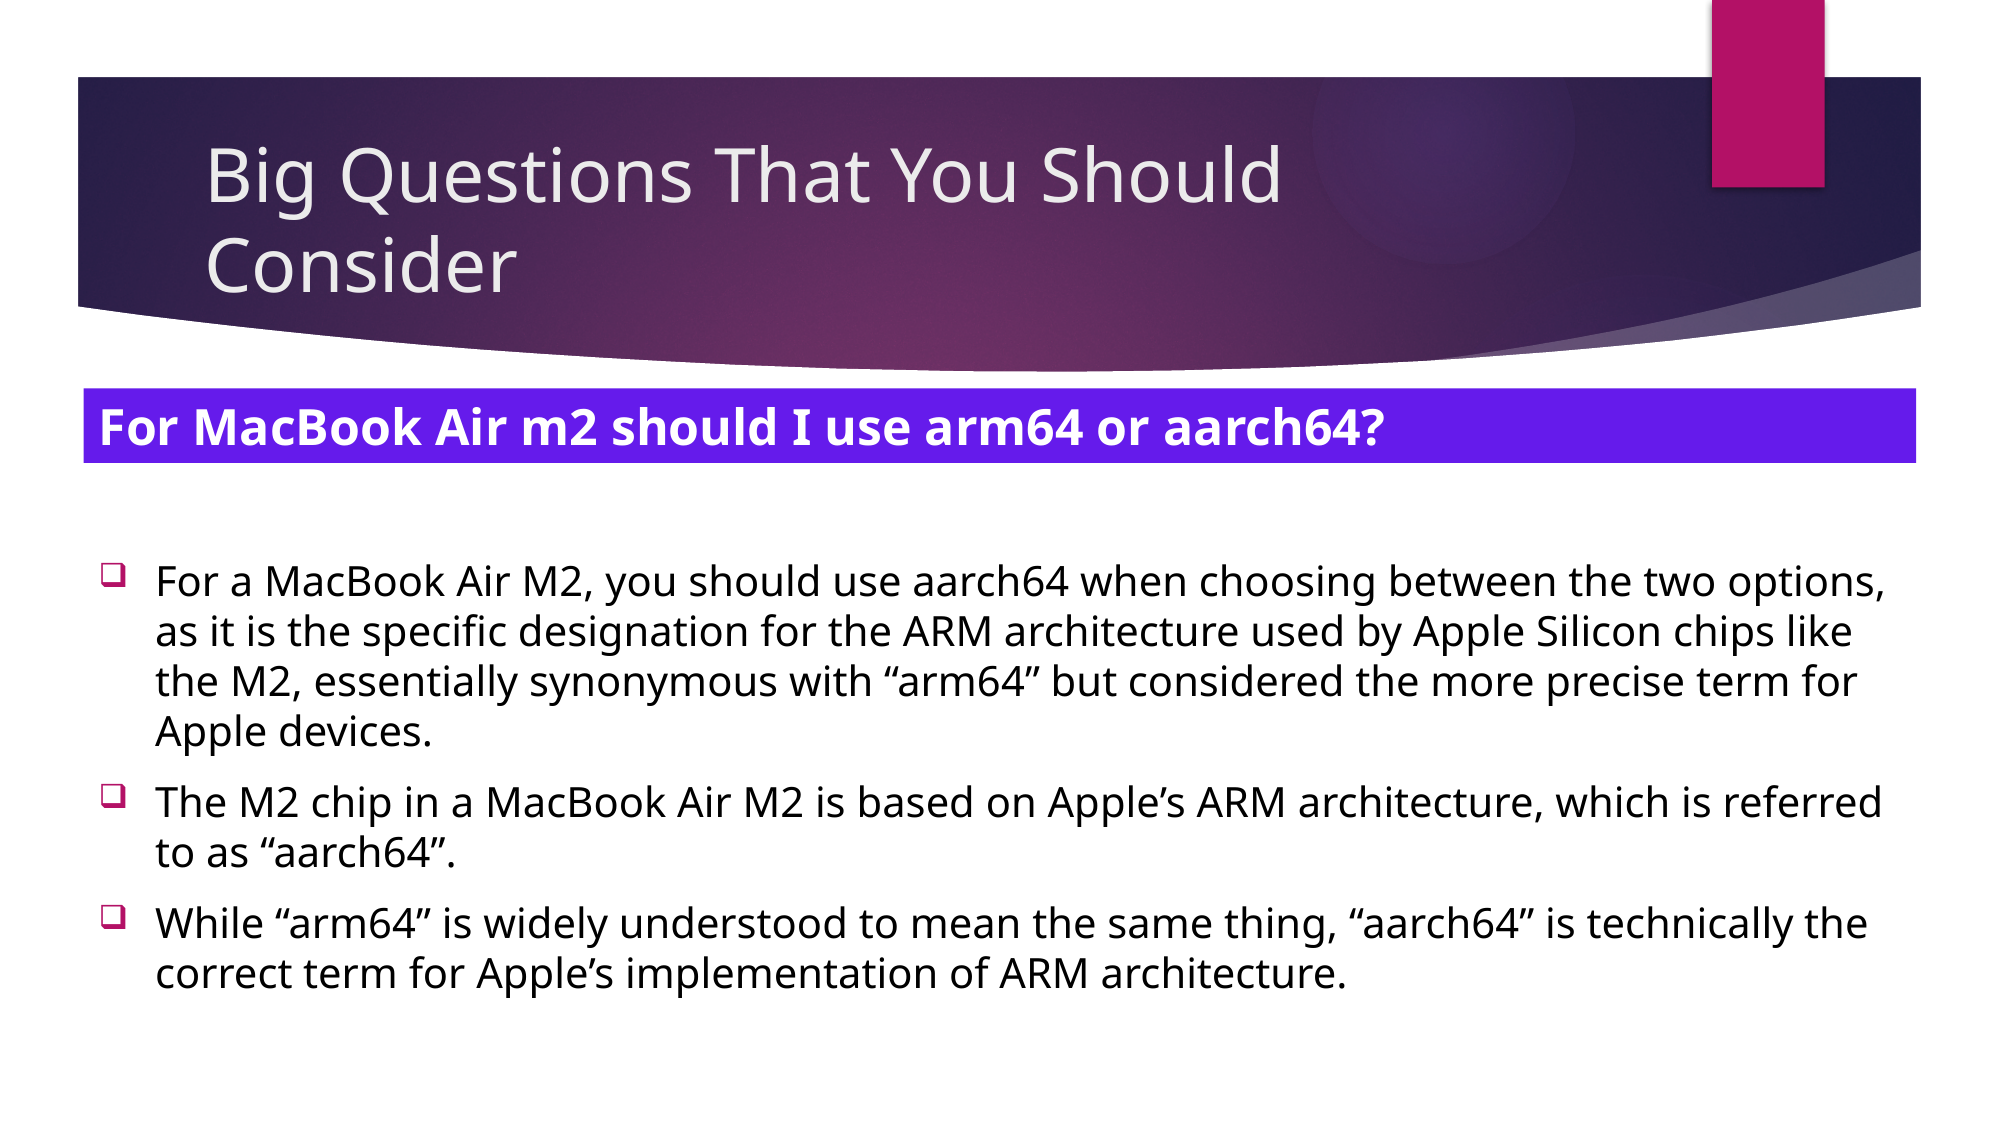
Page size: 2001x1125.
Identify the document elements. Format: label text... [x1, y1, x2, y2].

title Big Questions That You Should Consider [189, 159, 1627, 276]
list For a MacBook Air M2, you should use aarch64 when choosing between the two options, as it is the specific designation for the ARM architecture used by Apple Silicon chips like the M2, essentially synonymous with “arm64” but considered the more precise term for Apple devices. The M2 chip in a MacBook Air M2 is based on Apple’s ARM architecture, which is referred to as “aarch64”. While “arm64” is widely understood to mean the same thing, “aarch64” is technically the correct term for Apple’s implementation of ARM architecture. [83, 546, 1917, 1009]
text_box For MacBook Air m2 should I use arm64 or aarch64? [83, 388, 1917, 463]
